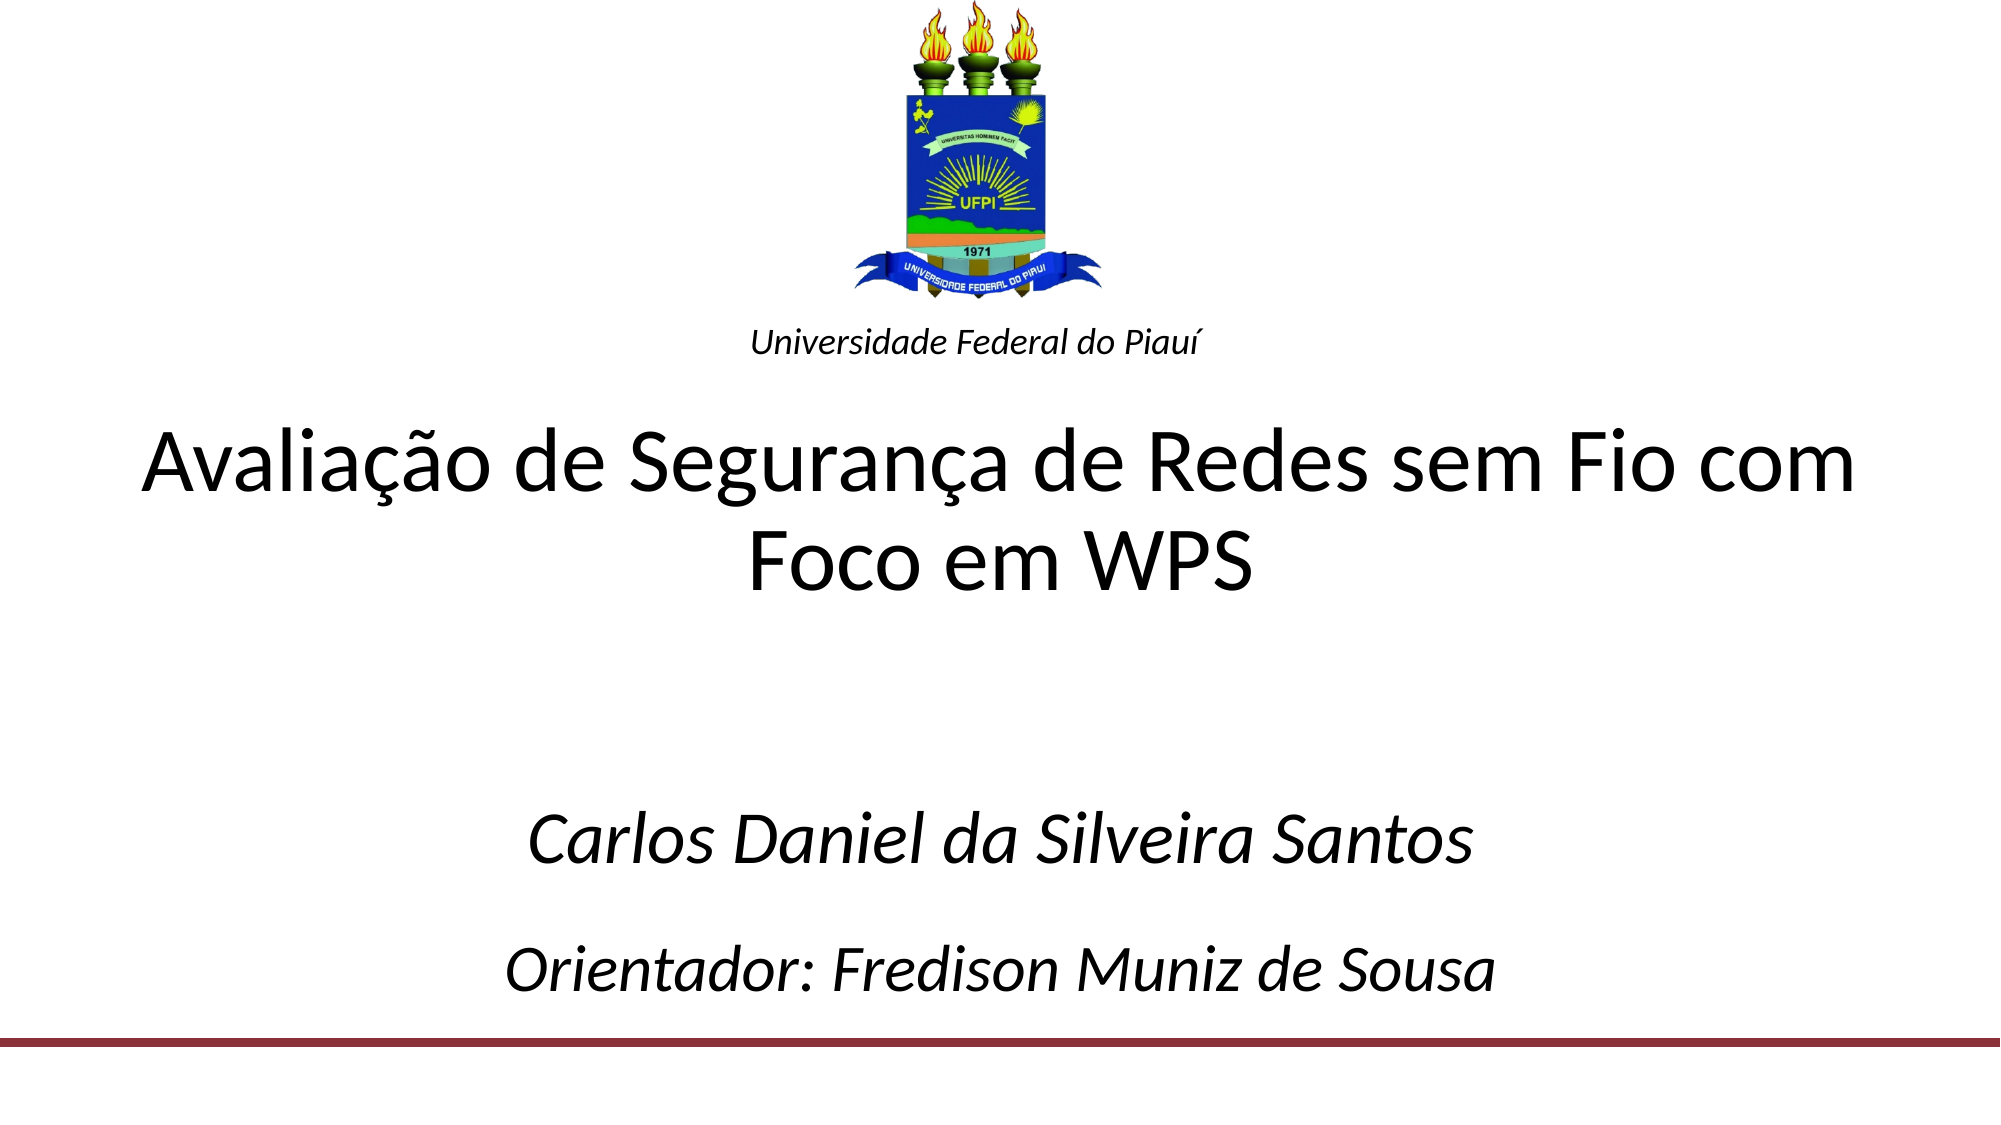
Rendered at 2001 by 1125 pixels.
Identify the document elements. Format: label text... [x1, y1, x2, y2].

subtitle Carlos Daniel da Silveira Santos Orientador: Fredison Muniz de Sousa [298, 730, 1705, 1003]
text_box Universidade Federal do Piauí [734, 309, 1222, 370]
picture [854, 0, 1102, 299]
title Avaliação de Segurança de Redes sem Fio com Foco em WPS [101, 226, 1901, 618]
